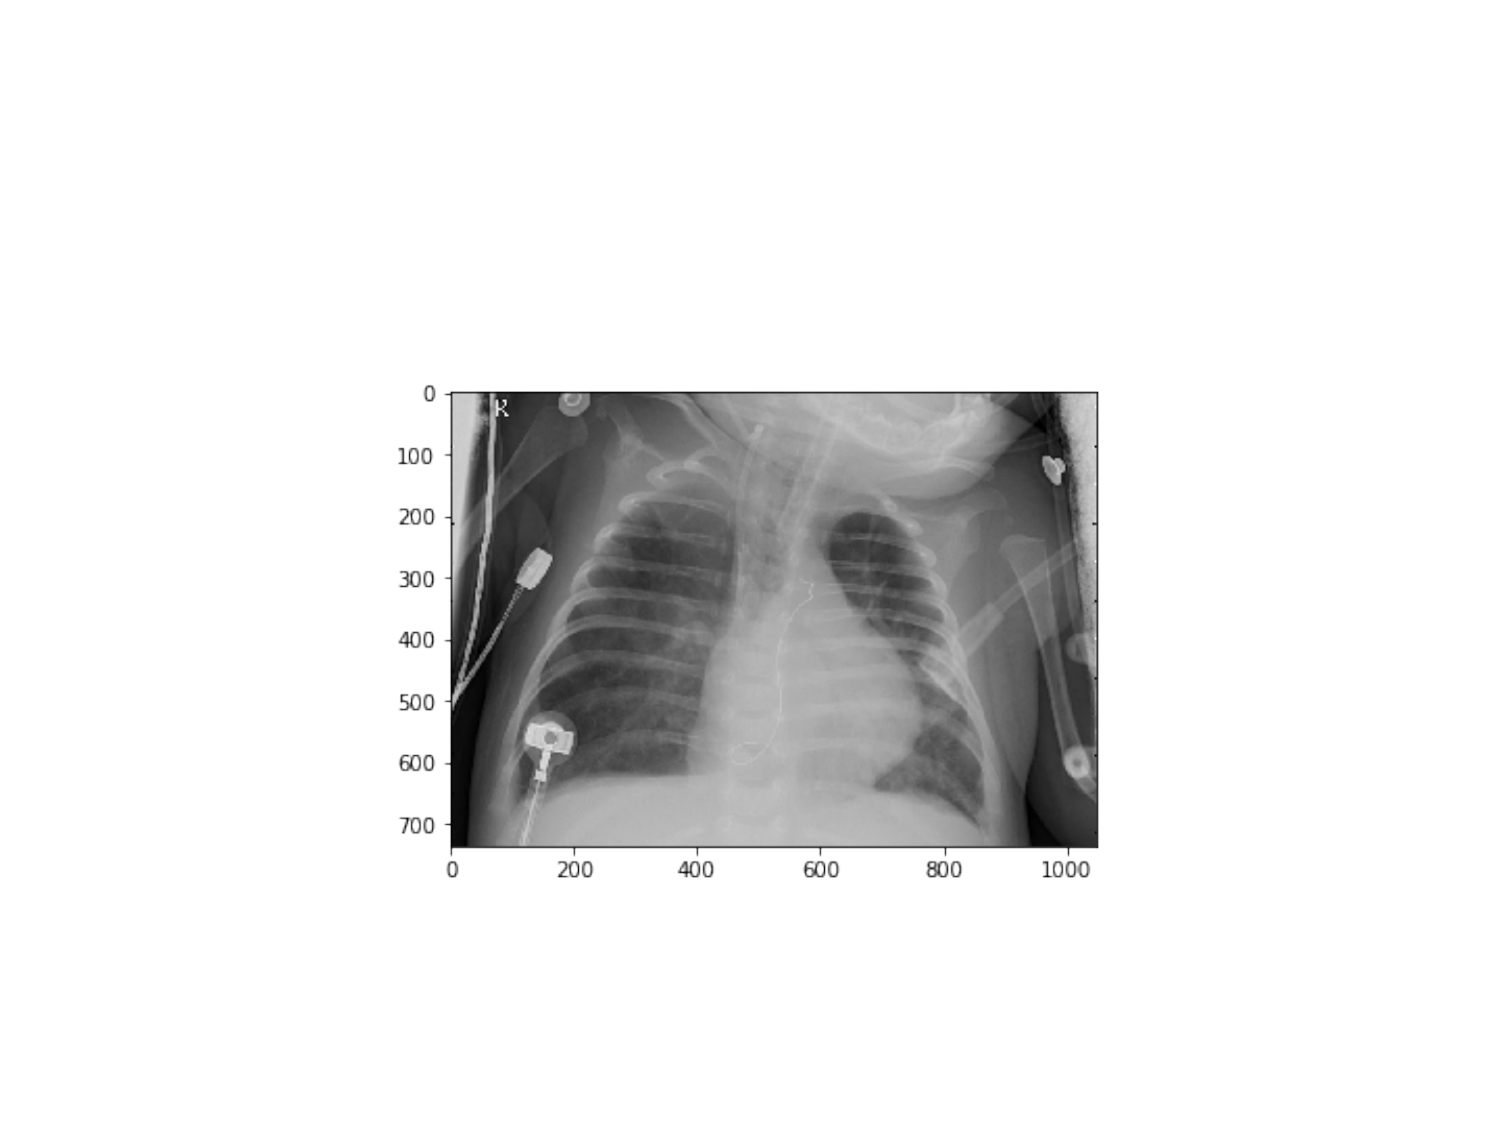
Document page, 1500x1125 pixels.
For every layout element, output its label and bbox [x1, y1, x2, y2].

list [381, 370, 1118, 897]
